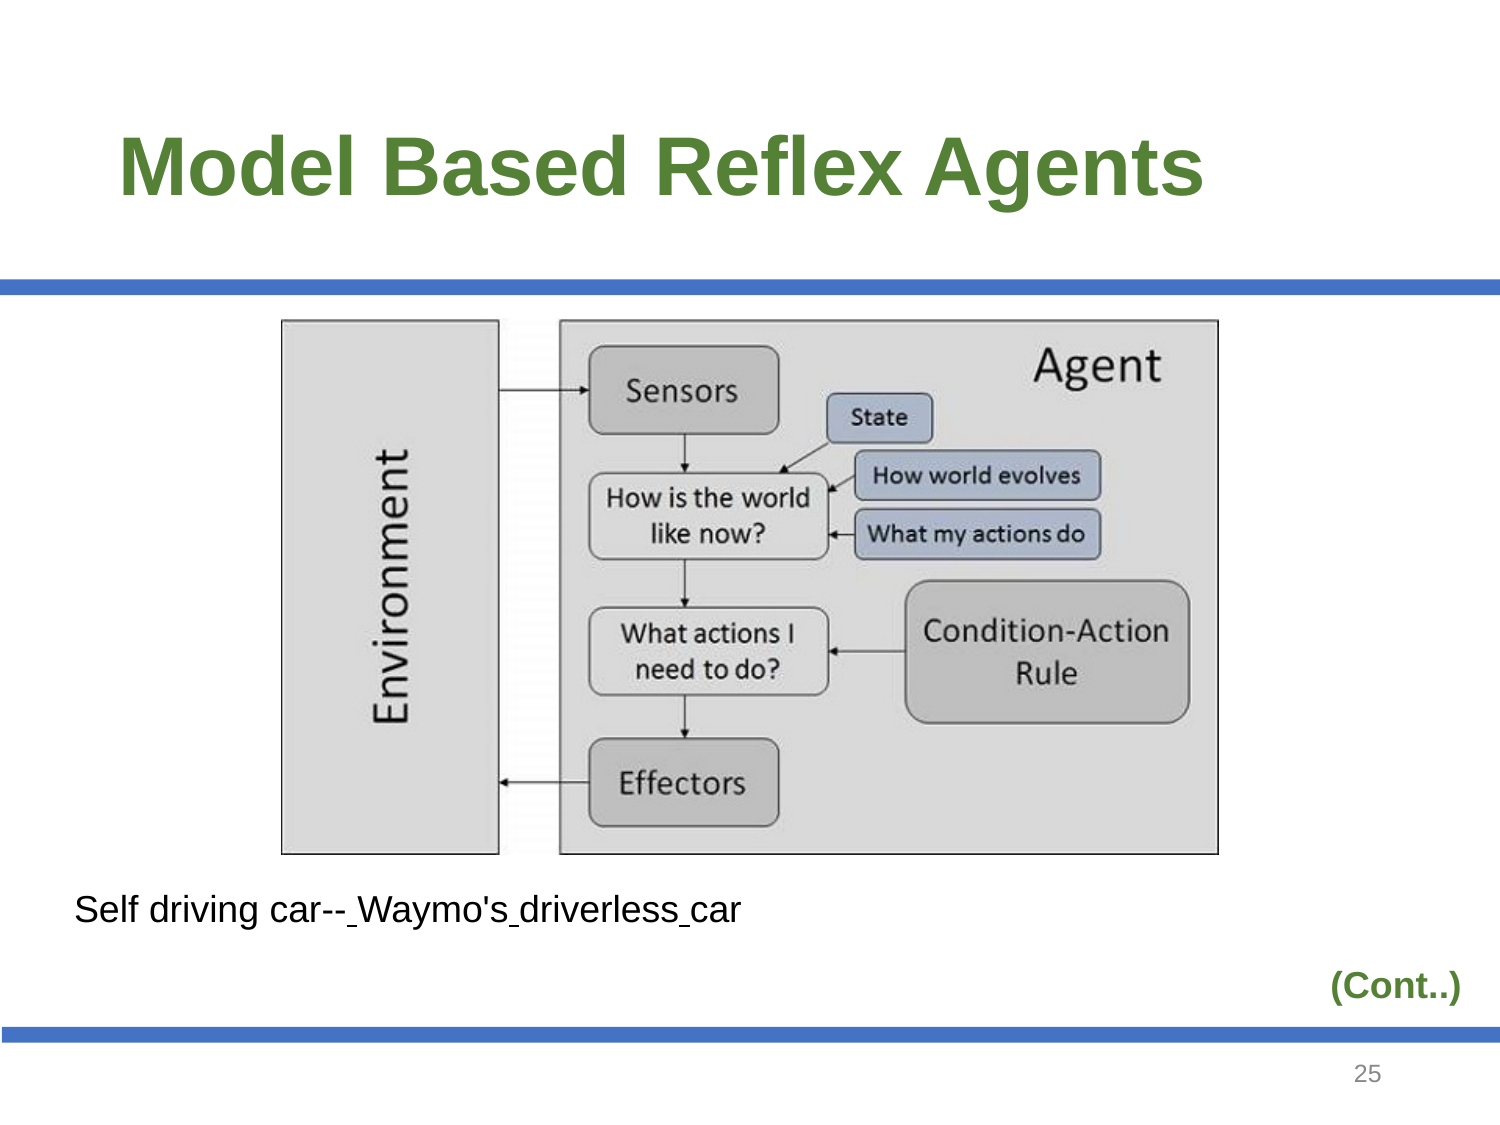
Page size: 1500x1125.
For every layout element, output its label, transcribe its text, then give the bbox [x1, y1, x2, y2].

title Model Based Reflex Agents [103, 59, 1397, 278]
text_box (Cont..) [1315, 953, 1479, 1014]
text_box Self driving car-- Waymo's driverless car [59, 877, 1316, 938]
slide_number ‹#› [1059, 1042, 1397, 1103]
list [281, 318, 1219, 855]
